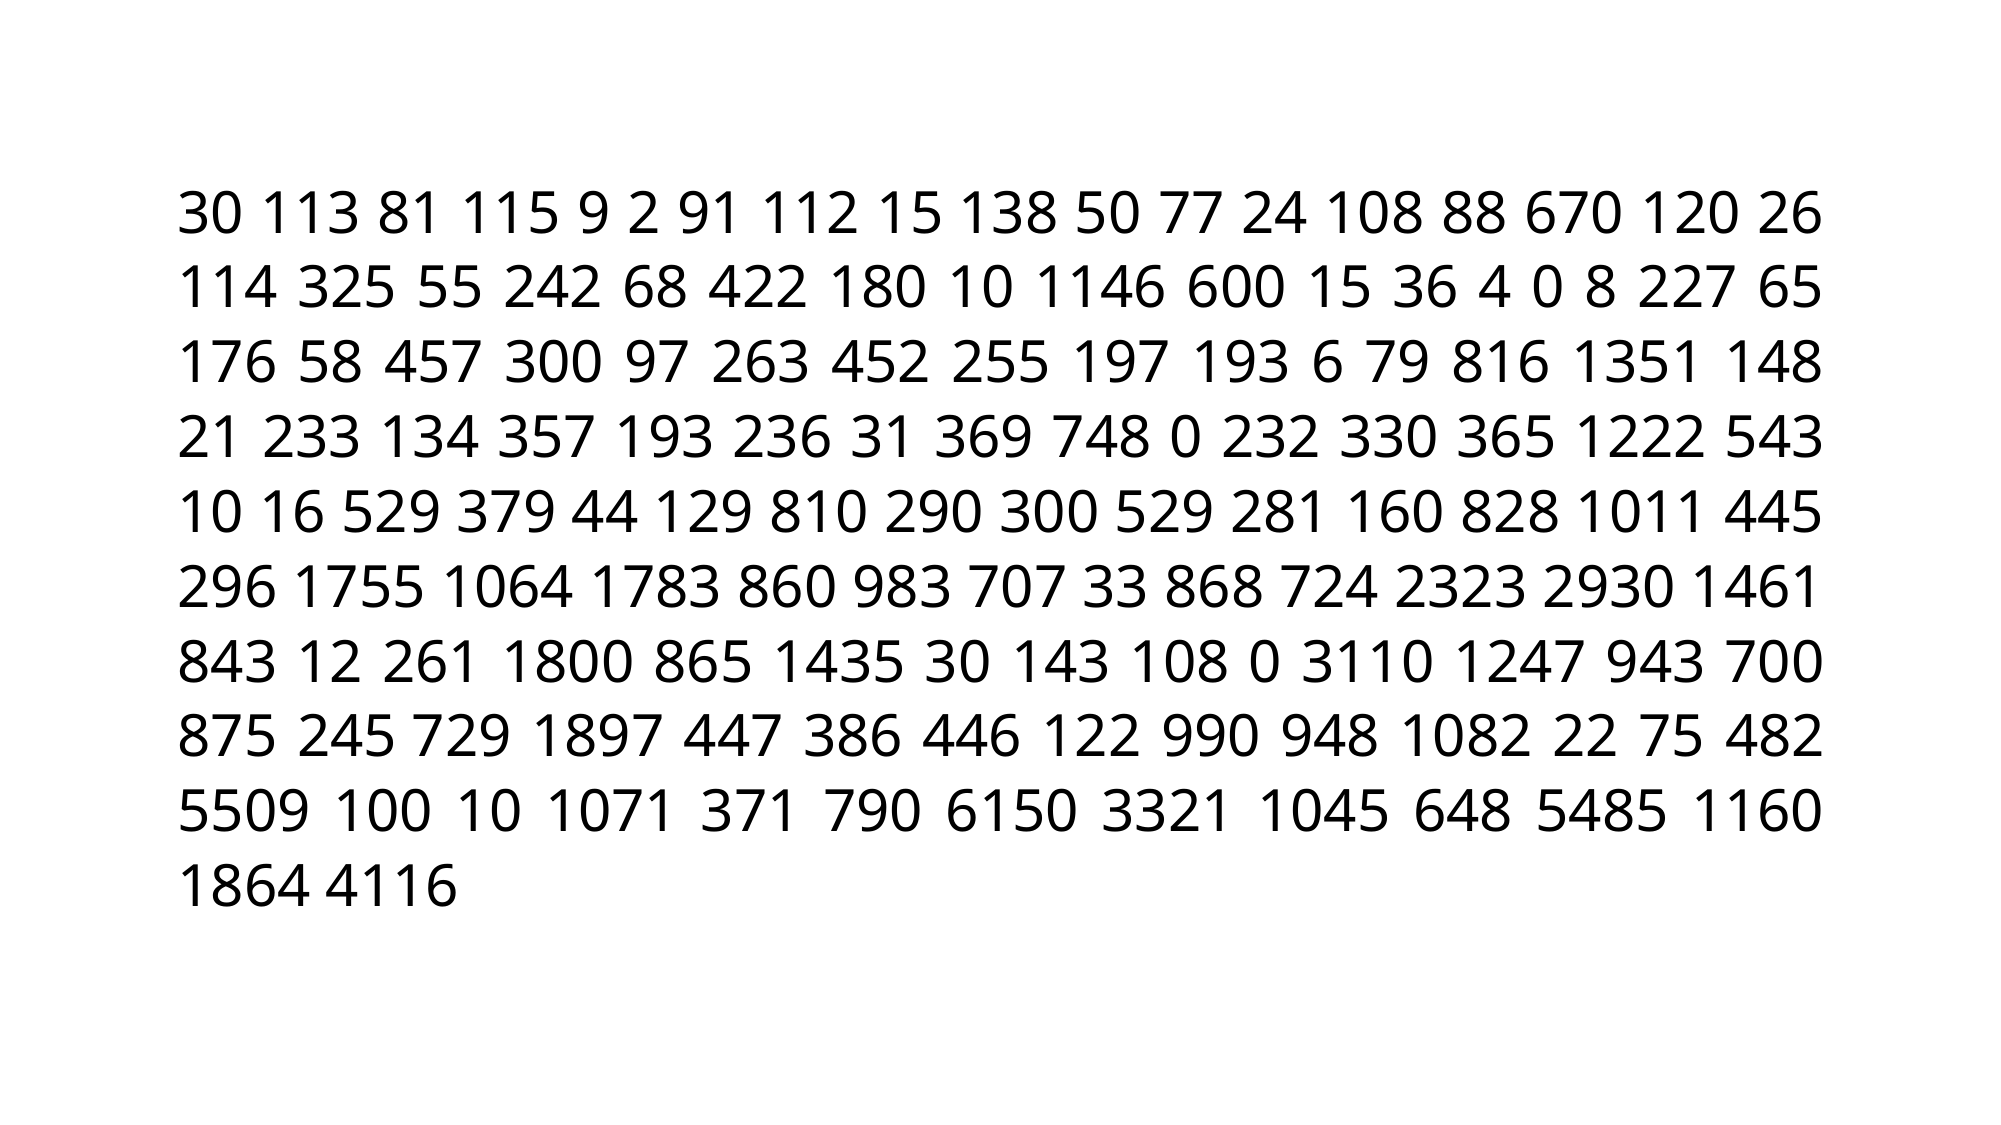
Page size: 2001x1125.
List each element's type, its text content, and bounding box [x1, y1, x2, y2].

text_box 30 113 81 115 9 2 91 112 15 138 50 77 24 108 88 670 120 26 114 325 55 242 68 422 180 10 1146 600 15 36 4 0 8 227 65 176 58 457 300 97 263 452 255 197 193 6 79 816 1351 148 21 233 134 357 193 236 31 369 748 0 232 330 365 1222 543 10 16 529 379 44 129 810 290 300 529 281 160 828 1011 445 296 1755 1064 1783 860 983 707 33 868 724 2323 2930 1461 843 12 261 1800 865 1435 30 143 108 0 3110 1247 943 700 875 245 729 1897 447 386 446 122 990 948 1082 22 75 482 5509 100 10 1071 371 790 6150 3321 1045 648 5485 1160 1864 4116 [162, 162, 1840, 926]
text_box [161, 361, 1839, 964]
